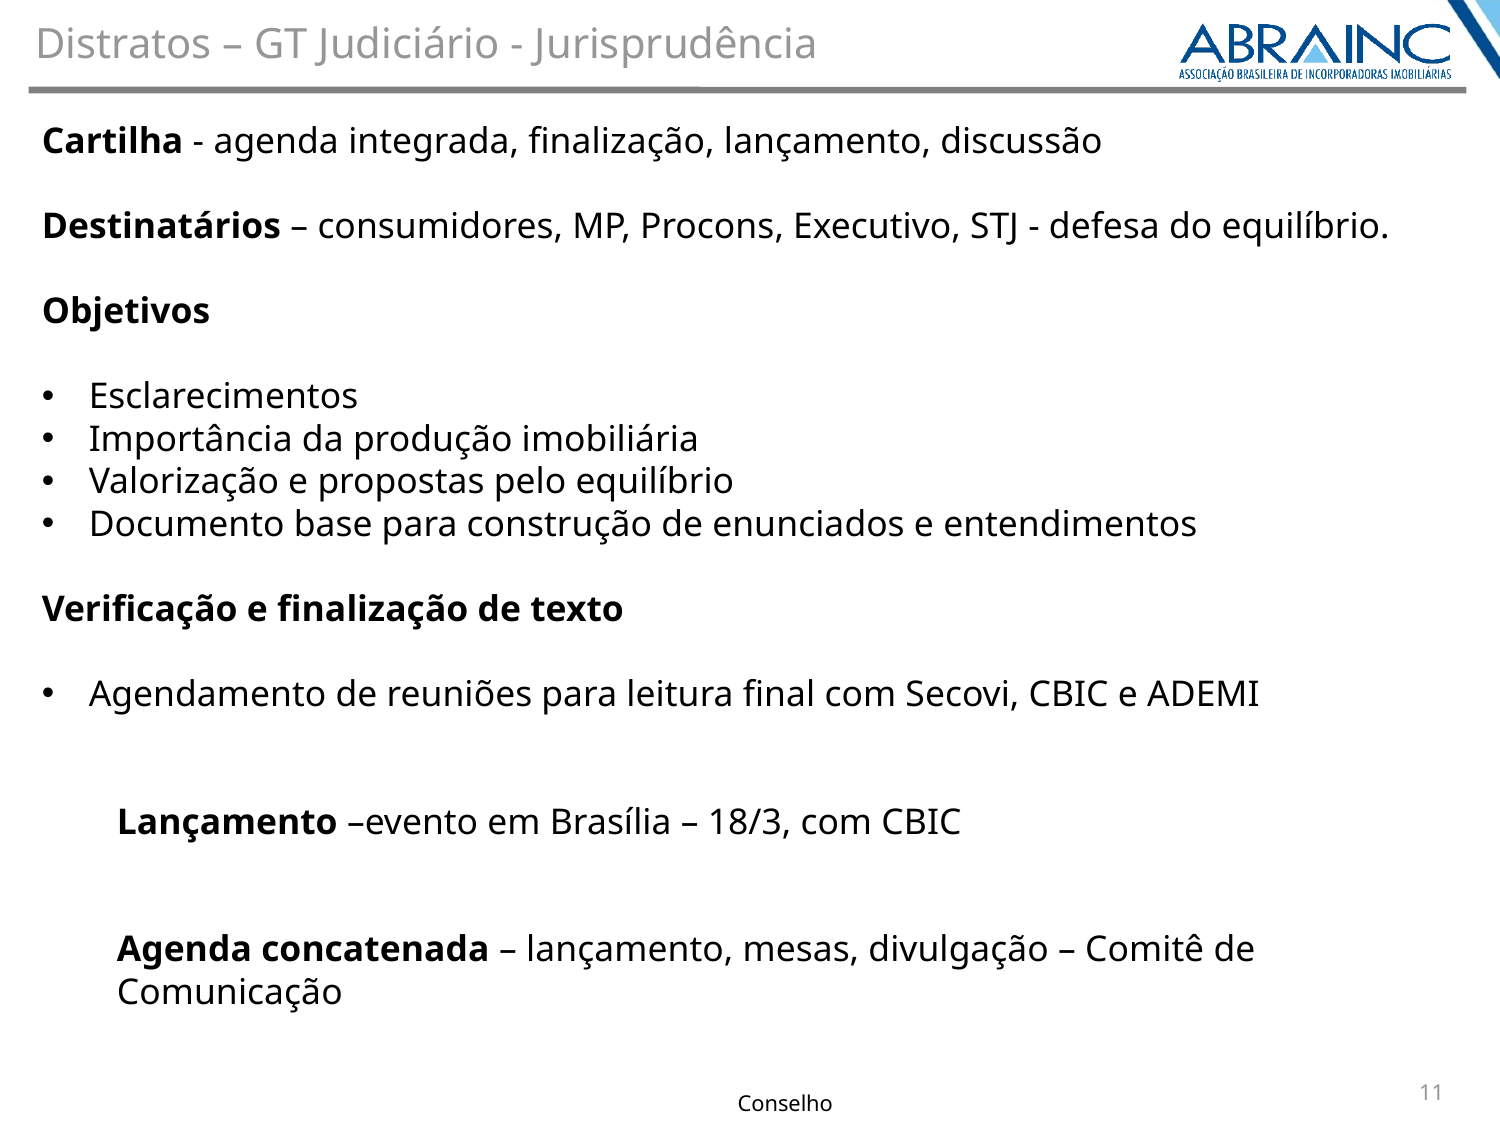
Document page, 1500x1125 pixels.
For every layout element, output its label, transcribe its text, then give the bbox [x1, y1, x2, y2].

text_box Conselho [655, 1081, 916, 1125]
title Distratos – GT Judiciário - Jurisprudência [20, 0, 1235, 148]
picture [1175, 0, 1500, 83]
text_box Cartilha - agenda integrada, finalização, lançamento, discussão Destinatários – consumidores, MP, Procons, Executivo, STJ - defesa do equilíbrio. Objetivos Esclarecimentos Importância da produção imobiliária Valorização e propostas pelo equilíbrio Documento base para construção de enunciados e entendimentos Verificação e finalização de texto Agendamento de reuniões para leitura final com Secovi, CBIC e ADEMI Lançamento –evento em Brasília – 18/3, com CBIC Agenda concatenada – lançamento, mesas, divulgação – Comitê de Comunicação [31, 113, 1469, 1017]
text_box 11 [1198, 1070, 1459, 1114]
